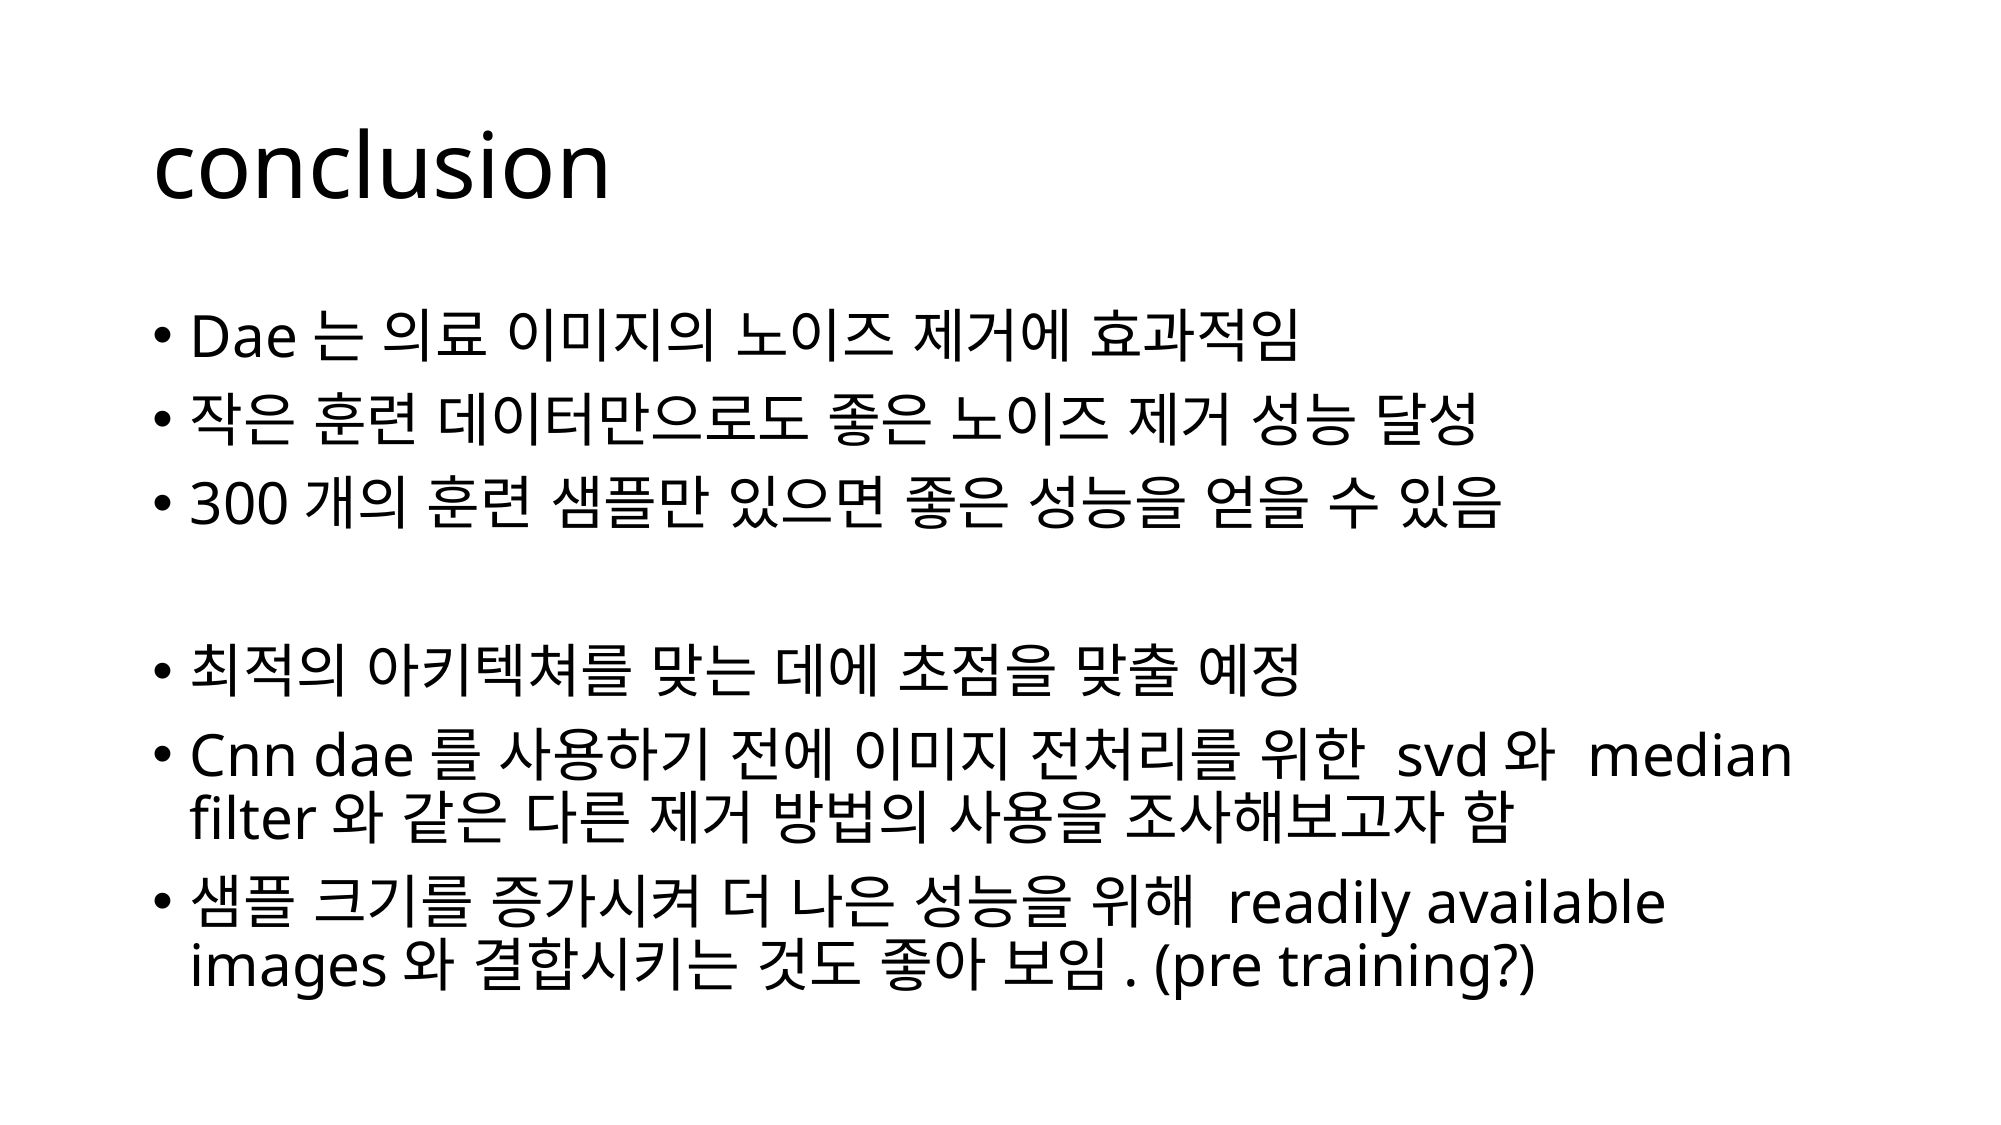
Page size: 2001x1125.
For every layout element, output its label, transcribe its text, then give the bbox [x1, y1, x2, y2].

title conclusion [137, 59, 1863, 278]
list Dae는 의료 이미지의 노이즈 제거에 효과적임 작은 훈련 데이터만으로도 좋은 노이즈 제거 성능 달성 300개의 훈련 샘플만 있으면 좋은 성능을 얻을 수 있음 최적의 아키텍쳐를 맞는 데에 초점을 맞출 예정 Cnn dae를 사용하기 전에 이미지 전처리를 위한 svd와 median filter와 같은 다른 제거 방법의 사용을 조사해보고자 함 샘플 크기를 증가시켜 더 나은 성능을 위해 readily available images와 결합시키는 것도 좋아 보임. (pre training?) [137, 299, 1863, 1014]
